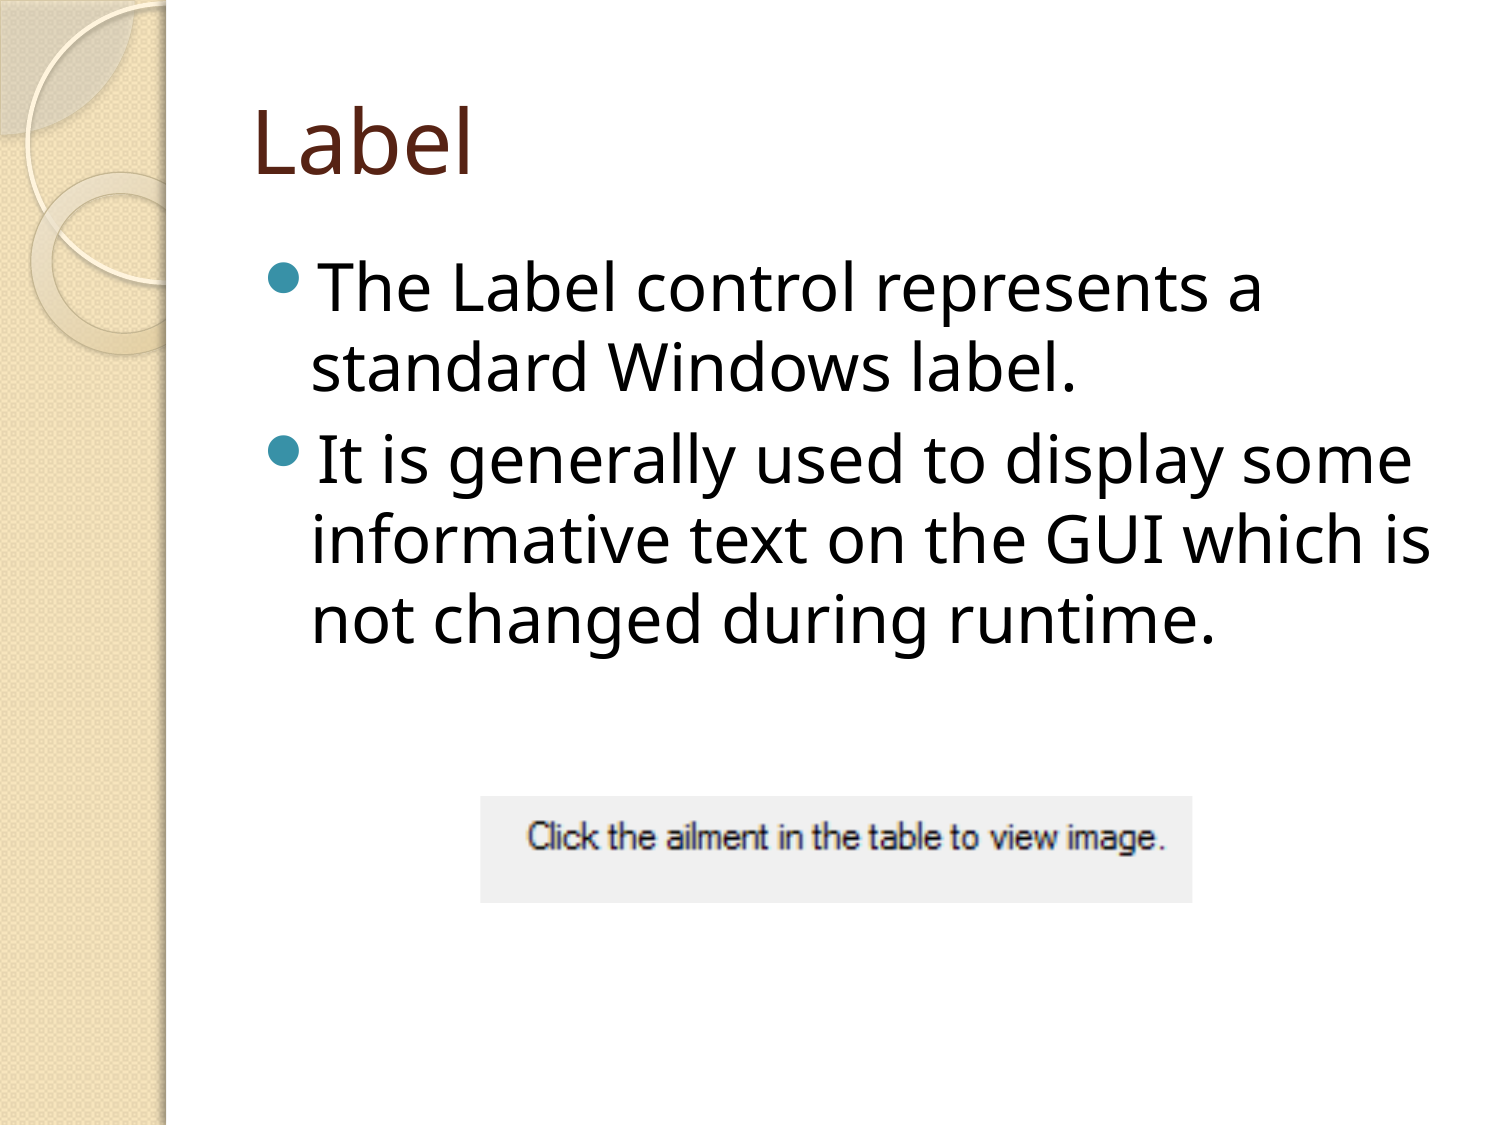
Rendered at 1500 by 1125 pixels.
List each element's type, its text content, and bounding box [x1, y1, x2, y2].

list The Label control represents a standard Windows label. It is generally used to display some informative text on the GUI which is not changed during runtime. [235, 237, 1466, 1025]
picture [480, 796, 1193, 903]
title Label [235, 45, 1466, 233]
